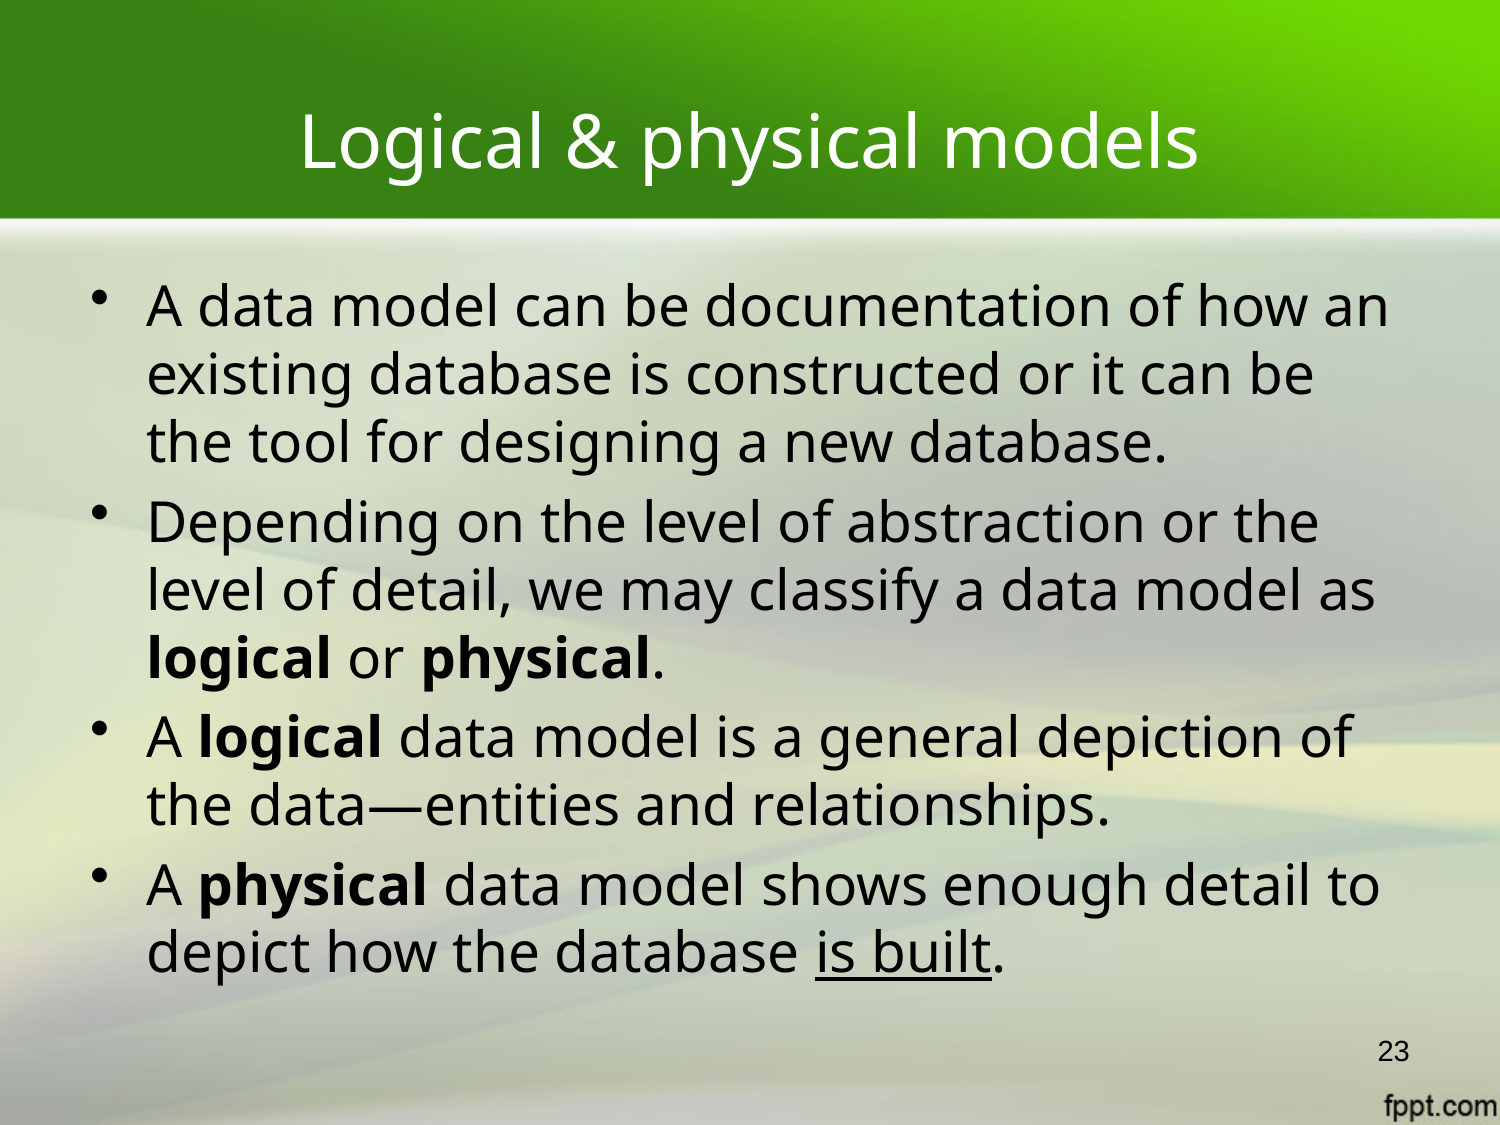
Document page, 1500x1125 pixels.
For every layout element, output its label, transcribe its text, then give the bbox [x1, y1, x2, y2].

picture [0, 0, 1500, 1125]
title Logical & physical models [74, 44, 1426, 233]
slide_number 23 [1074, 1024, 1426, 1103]
list A data model can be documentation of how an existing database is constructed or it can be the tool for designing a new database. Depending on the level of abstraction or the level of detail, we may classify a data model as logical or physical. A logical data model is a general depiction of the data—entities and relationships. A physical data model shows enough detail to depict how the database is built. [74, 262, 1426, 1006]
